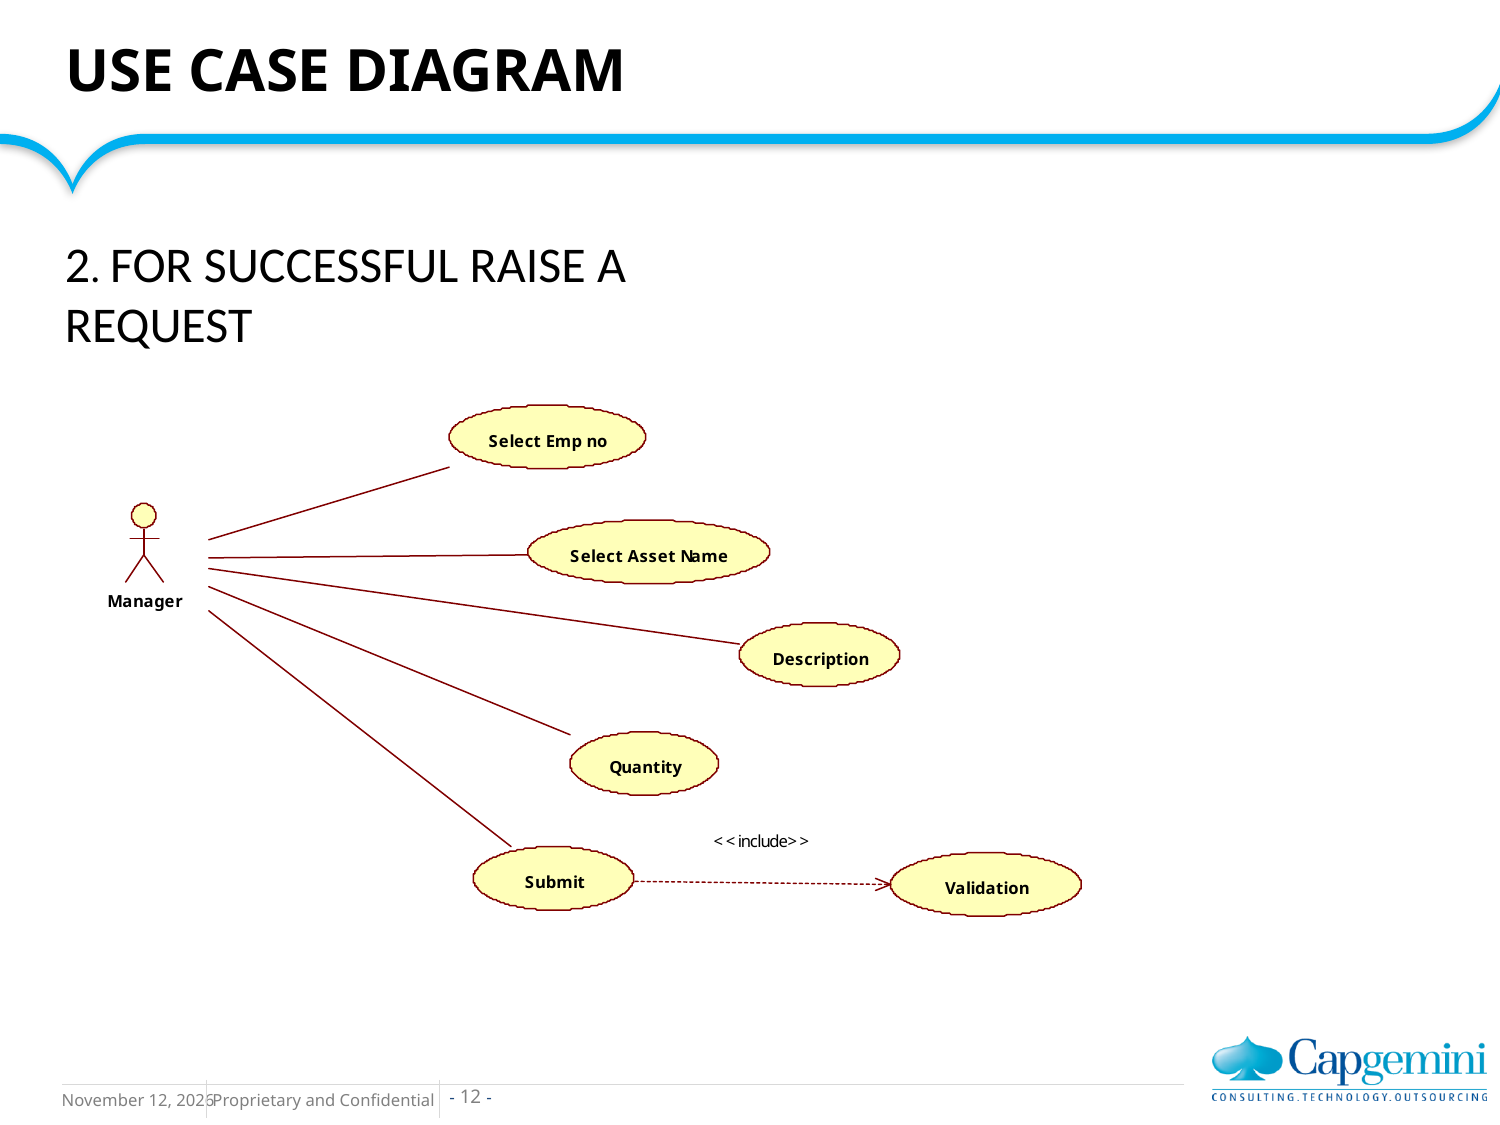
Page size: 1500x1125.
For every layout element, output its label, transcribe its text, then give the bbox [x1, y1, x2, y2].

title USE CASE DIAGRAM [50, 3, 1400, 134]
text_box 2. For Successful Raise A Request [49, 224, 800, 360]
picture [49, 374, 1114, 950]
picture [1212, 1036, 1487, 1101]
